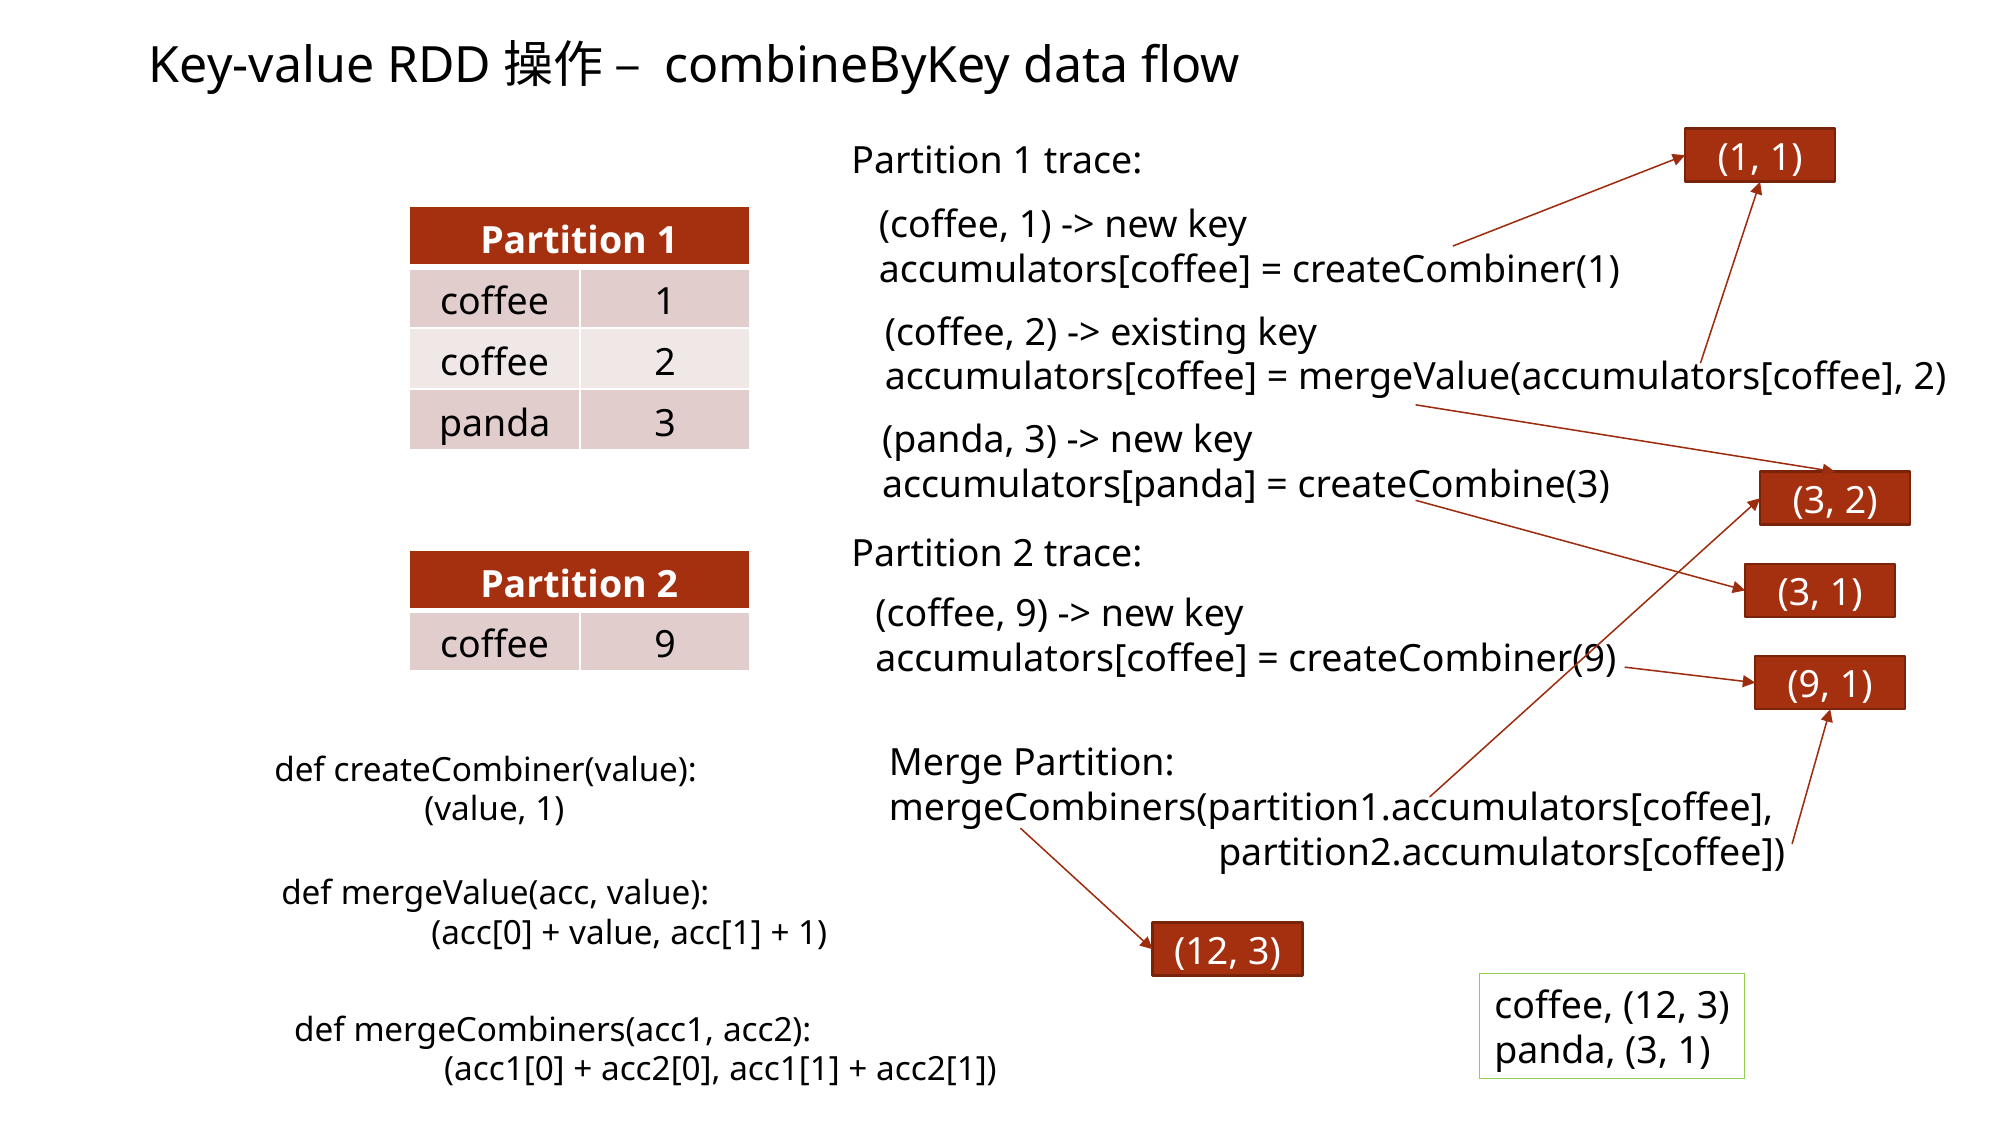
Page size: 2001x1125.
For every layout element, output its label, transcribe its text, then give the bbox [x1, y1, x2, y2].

text_box (3, 1) [1765, 563, 1896, 618]
text_box (9, 1) [1765, 655, 1906, 710]
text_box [1020, 828, 1153, 950]
text_box (1, 1) [1684, 127, 1836, 183]
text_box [1452, 154, 1686, 247]
text_box (coffee, 1) -> new key accumulators[coffee] = createCombiner(1) [864, 192, 1636, 298]
table_cell 3 [581, 390, 749, 449]
text_box (3, 2) [1759, 470, 1911, 526]
text_box Key-value RDD操作 – combineByKey data flow [134, 25, 1255, 100]
text_box coffee, (12, 3) panda, (3, 1) [1479, 973, 1745, 1079]
table_cell 9 [581, 613, 749, 670]
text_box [1415, 500, 1427, 591]
text_box Merge Partition: mergeCombiners(partition1.accumulators[coffee], partition2.accumulators[coffee]) [874, 730, 1801, 881]
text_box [1429, 497, 1761, 797]
text_box def mergeCombiners(acc1, acc2): (acc1[0] + acc2[0], acc1[1] + acc2[1]) [279, 1000, 1013, 1095]
text_box Partition 1 trace: [836, 128, 1158, 189]
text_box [1700, 181, 1761, 363]
text_box (12, 3) [1151, 921, 1304, 977]
table_cell 1 [581, 270, 749, 327]
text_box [1415, 405, 1836, 472]
text_box Partition 2 trace: [836, 521, 1158, 582]
text_box (panda, 3) -> new key accumulators[panda] = createCombine(3) [867, 407, 1626, 513]
table_cell coffee [410, 270, 579, 327]
text_box def mergeValue(acc, value): (acc[0] + value, acc[1] + 1) [266, 863, 852, 959]
text_box (coffee, 9) -> new key accumulators[coffee] = createCombiner(9) [860, 581, 1424, 687]
table_cell coffee [410, 613, 579, 670]
text_box (coffee, 2) -> existing key accumulators[coffee] = mergeValue(accumulators[coffee], 2) [870, 300, 1962, 405]
table_cell panda [410, 390, 579, 449]
table_cell coffee [410, 329, 579, 388]
table_header Partition 1 [410, 207, 749, 264]
table_cell 2 [581, 329, 749, 388]
table_header Partition 2 [410, 551, 749, 608]
text_box def createCombiner(value): (value, 1) [259, 740, 713, 835]
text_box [1791, 708, 1831, 844]
